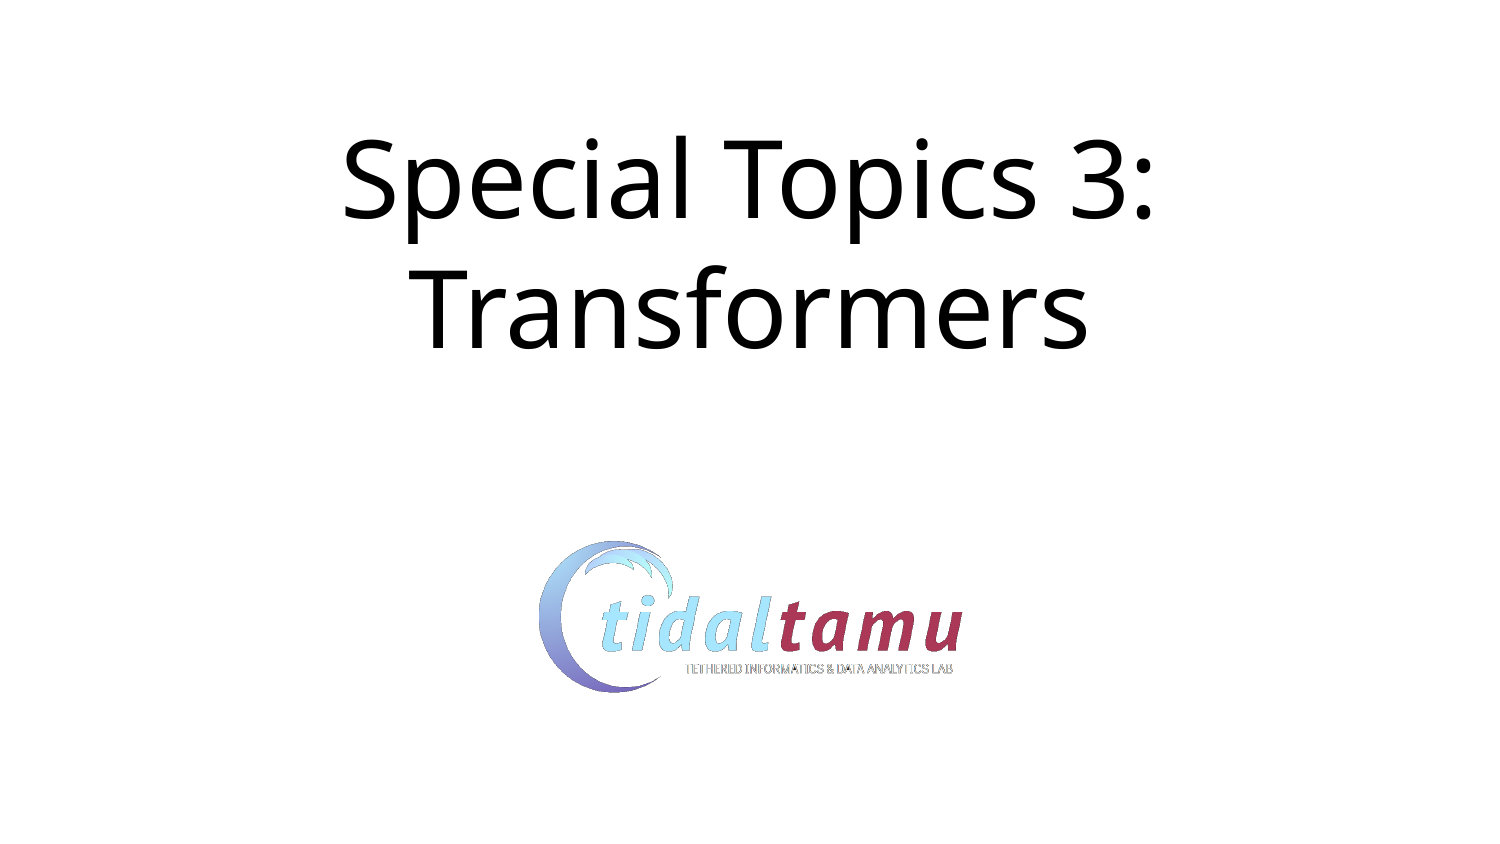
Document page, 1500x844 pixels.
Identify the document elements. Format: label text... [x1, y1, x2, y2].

text_box Special Topics 3: Transformers [51, 71, 1449, 409]
picture [531, 540, 969, 696]
